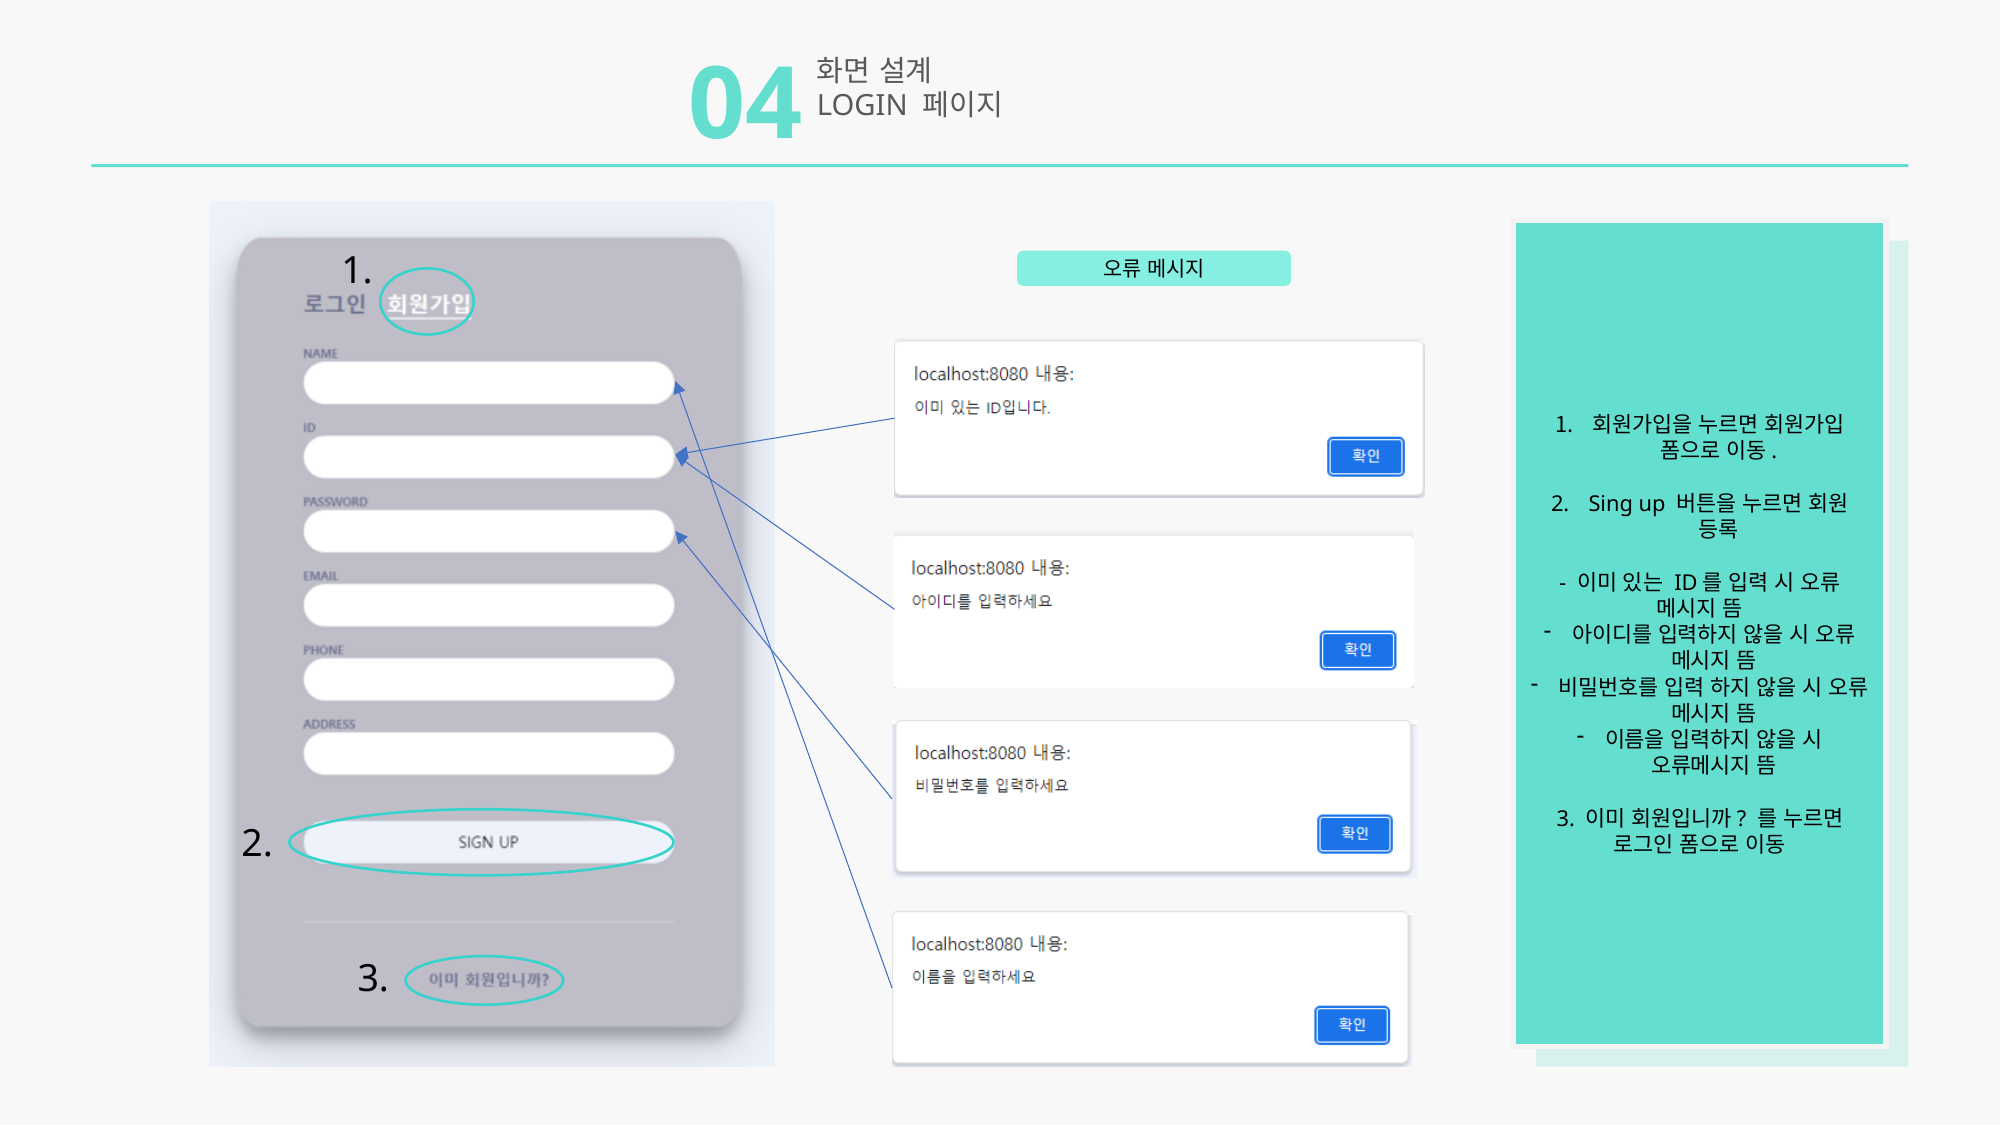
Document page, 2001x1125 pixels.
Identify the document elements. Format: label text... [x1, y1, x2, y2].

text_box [675, 381, 892, 989]
text_box 회원가입을 누르면 회원가입 폼으로 이동. Sing up 버튼을 누르면 회원 등록 - 이미 있는 ID를 입력 시 오류 메시지 뜸 아이디를 입력하지 않을 시 오류 메시지 뜸 비밀번호를 입력 하지 않을 시 오류 메시지 뜸 이름을 입력하지 않을 시 오류메시지 뜸 3. 이미 회원입니까? 를 누르면 로그인 폼으로 이동 [1513, 220, 1887, 1048]
picture [209, 201, 775, 1067]
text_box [673, 30, 1327, 168]
picture [894, 338, 1425, 498]
text_box [90, 163, 673, 168]
text_box 오류 메시지 [1017, 250, 1292, 286]
picture [892, 720, 1417, 878]
picture [894, 530, 1414, 688]
text_box [1535, 240, 1910, 1068]
picture [891, 910, 1412, 1067]
text_box [1327, 163, 1909, 168]
